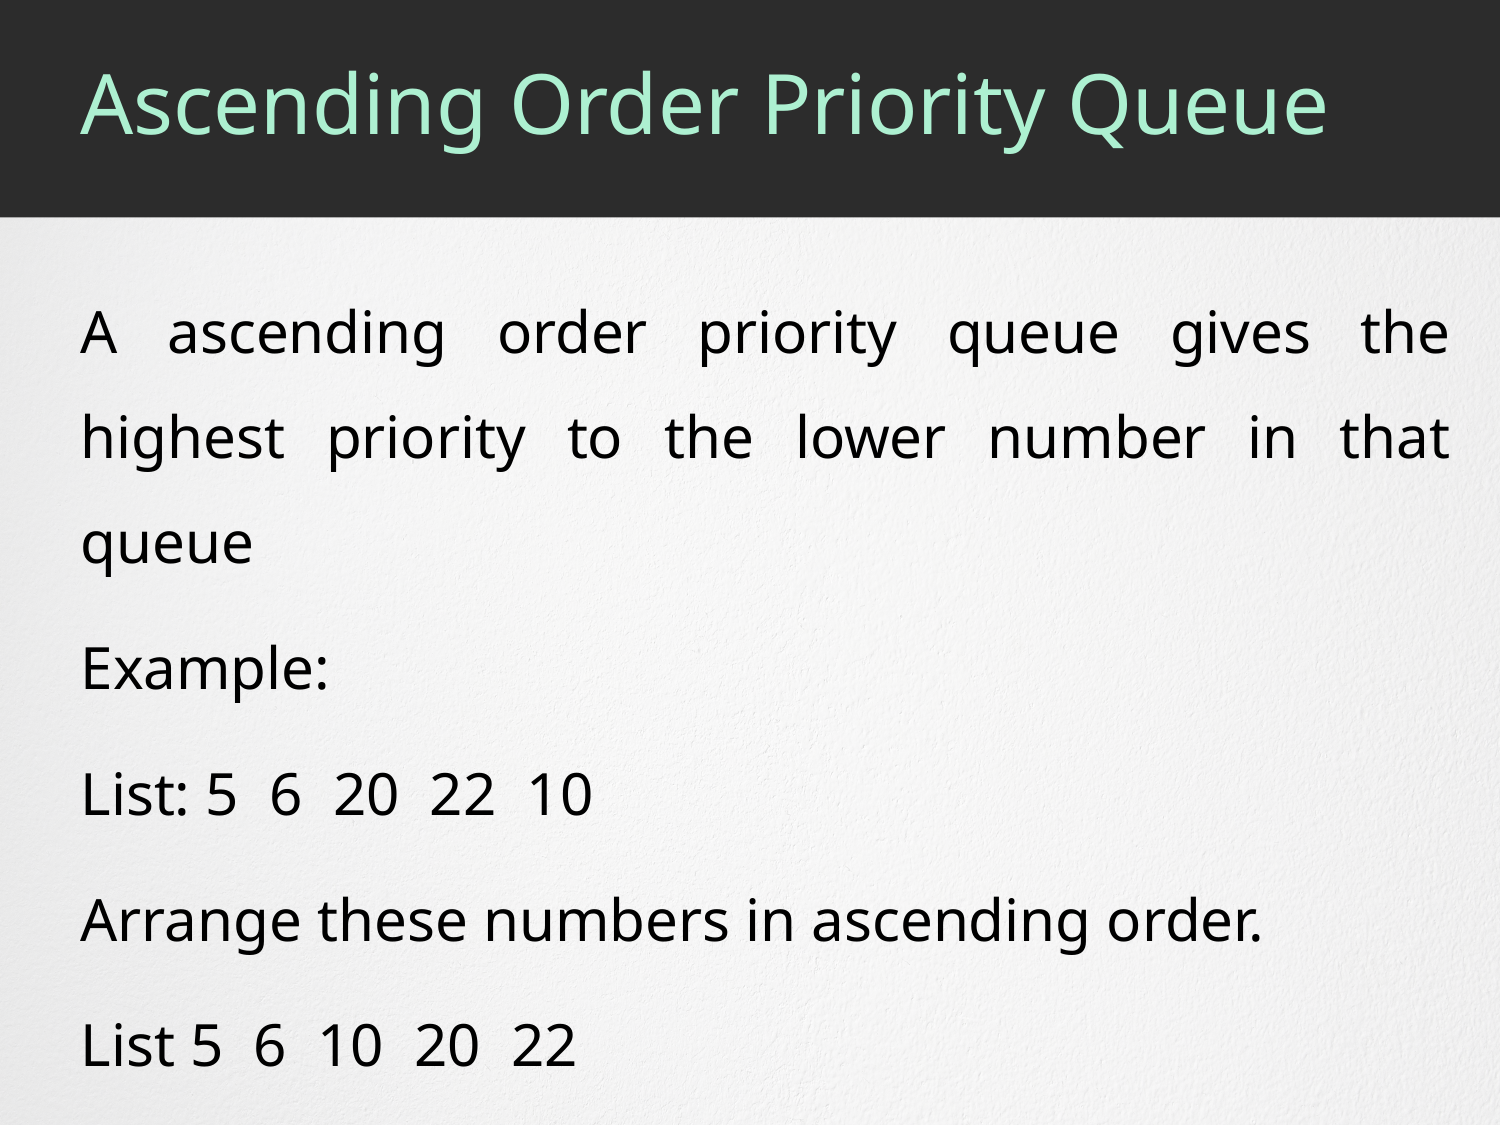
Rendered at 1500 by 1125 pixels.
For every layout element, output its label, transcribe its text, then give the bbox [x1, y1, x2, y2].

list A ascending order priority queue gives the highest priority to the lower number in that queue Example: List: 5 6 20 22 10 Arrange these numbers in ascending order. List 5 6 10 20 22 [65, 253, 1466, 1094]
title Ascending Order Priority Queue [65, 0, 1500, 216]
